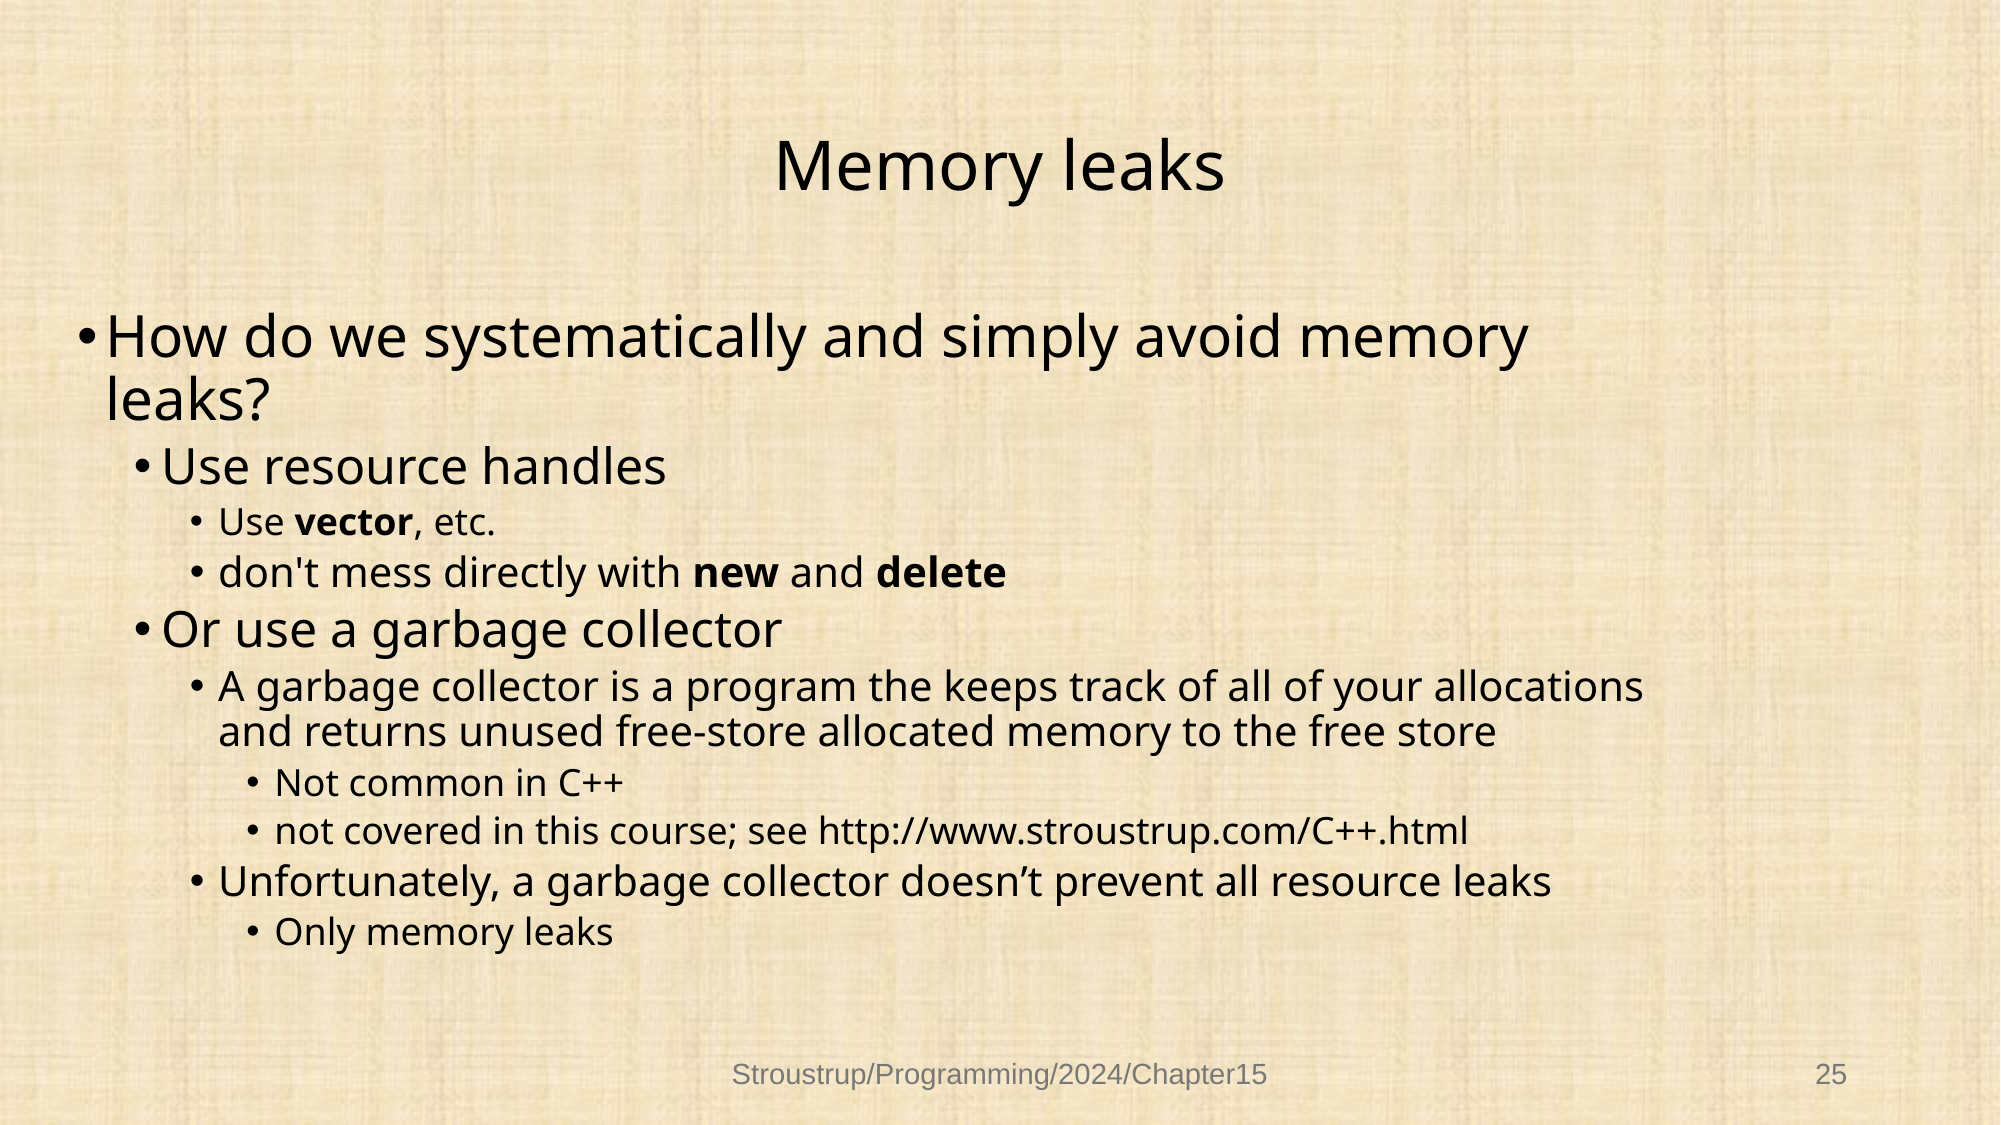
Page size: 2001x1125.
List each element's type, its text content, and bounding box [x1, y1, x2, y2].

slide_number 25 [1412, 1042, 1863, 1103]
list How do we systematically and simply avoid memory leaks? Use resource handles Use vector, etc. don't mess directly with new and delete Or use a garbage collector A garbage collector is a program the keeps track of all of your allocations and returns unused free-store allocated memory to the free store Not common in C++ not covered in this course; see http://www.stroustrup.com/C++.html Unfortunately, a garbage collector doesn’t prevent all resource leaks Only memory leaks [62, 299, 1675, 1000]
footer Stroustrup/Programming/2024/Chapter15 [662, 1042, 1338, 1103]
picture [0, 0, 2001, 1125]
title Memory leaks [137, 59, 1863, 278]
